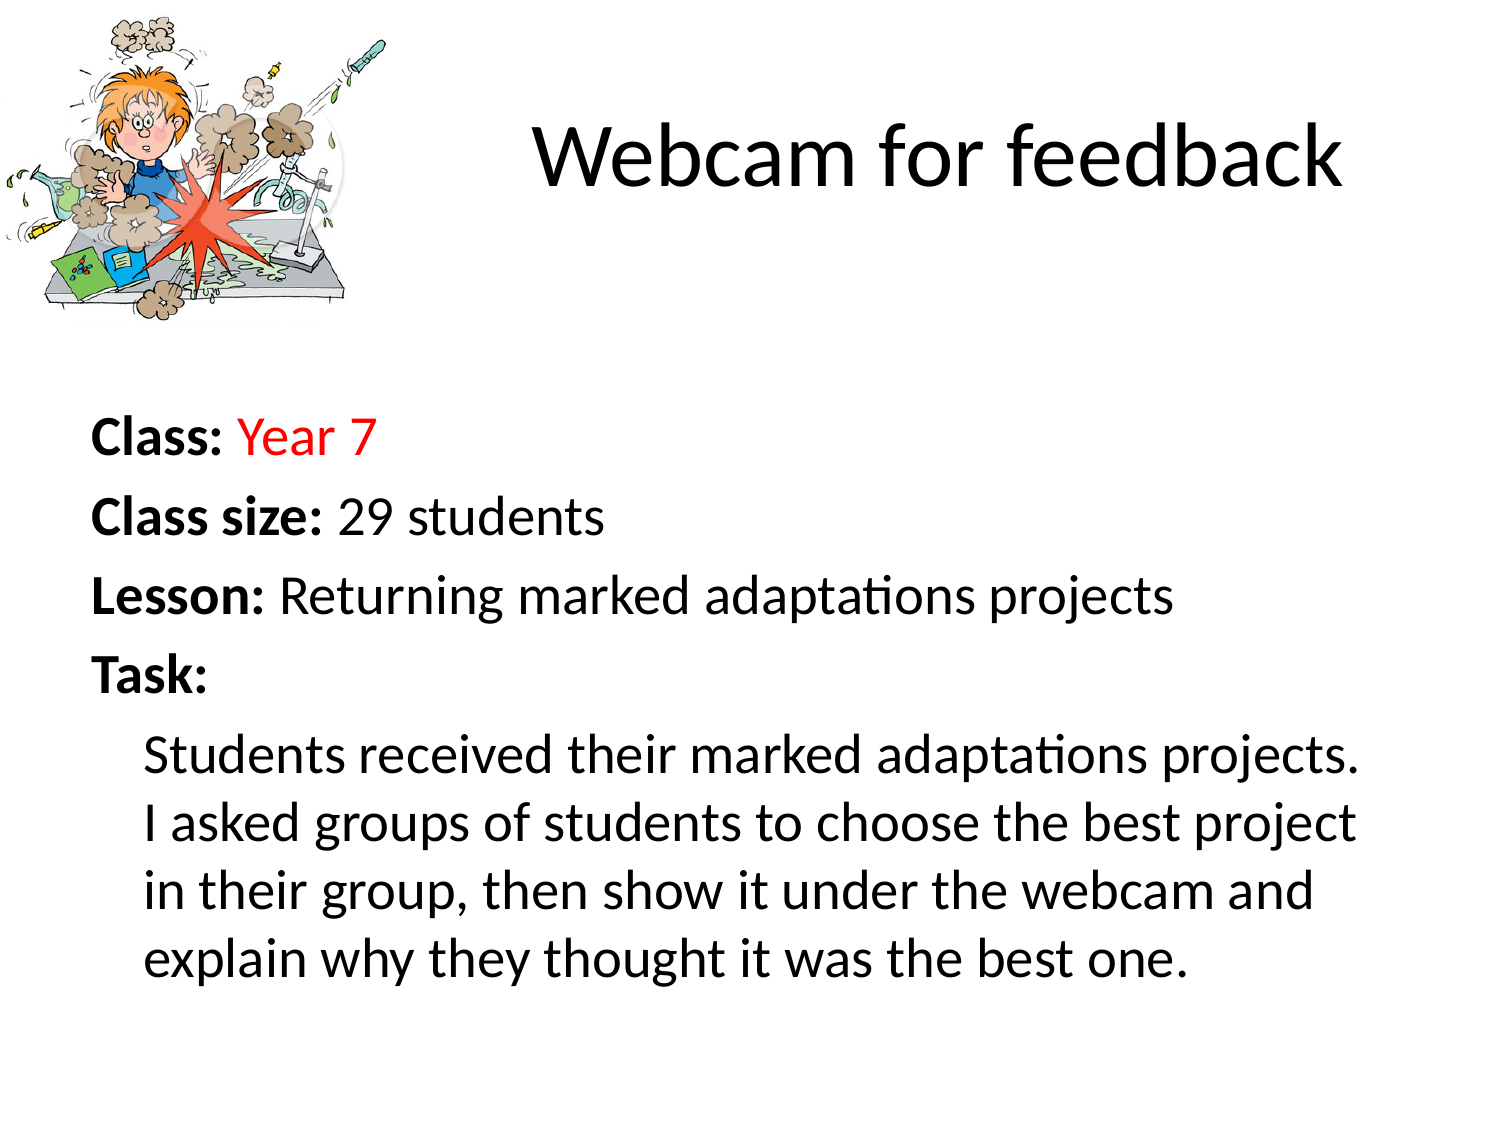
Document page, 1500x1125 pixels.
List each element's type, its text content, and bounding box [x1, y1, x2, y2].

picture [0, 11, 391, 327]
list Class: Year 7 Class size: 29 students Lesson: Returning marked adaptations projects Task: Students received their marked adaptations projects. I asked groups of students to choose the best project in their group, then show it under the webcam and explain why they thought it was the best one. [76, 391, 1390, 1047]
title Webcam for feedback [405, 56, 1471, 244]
